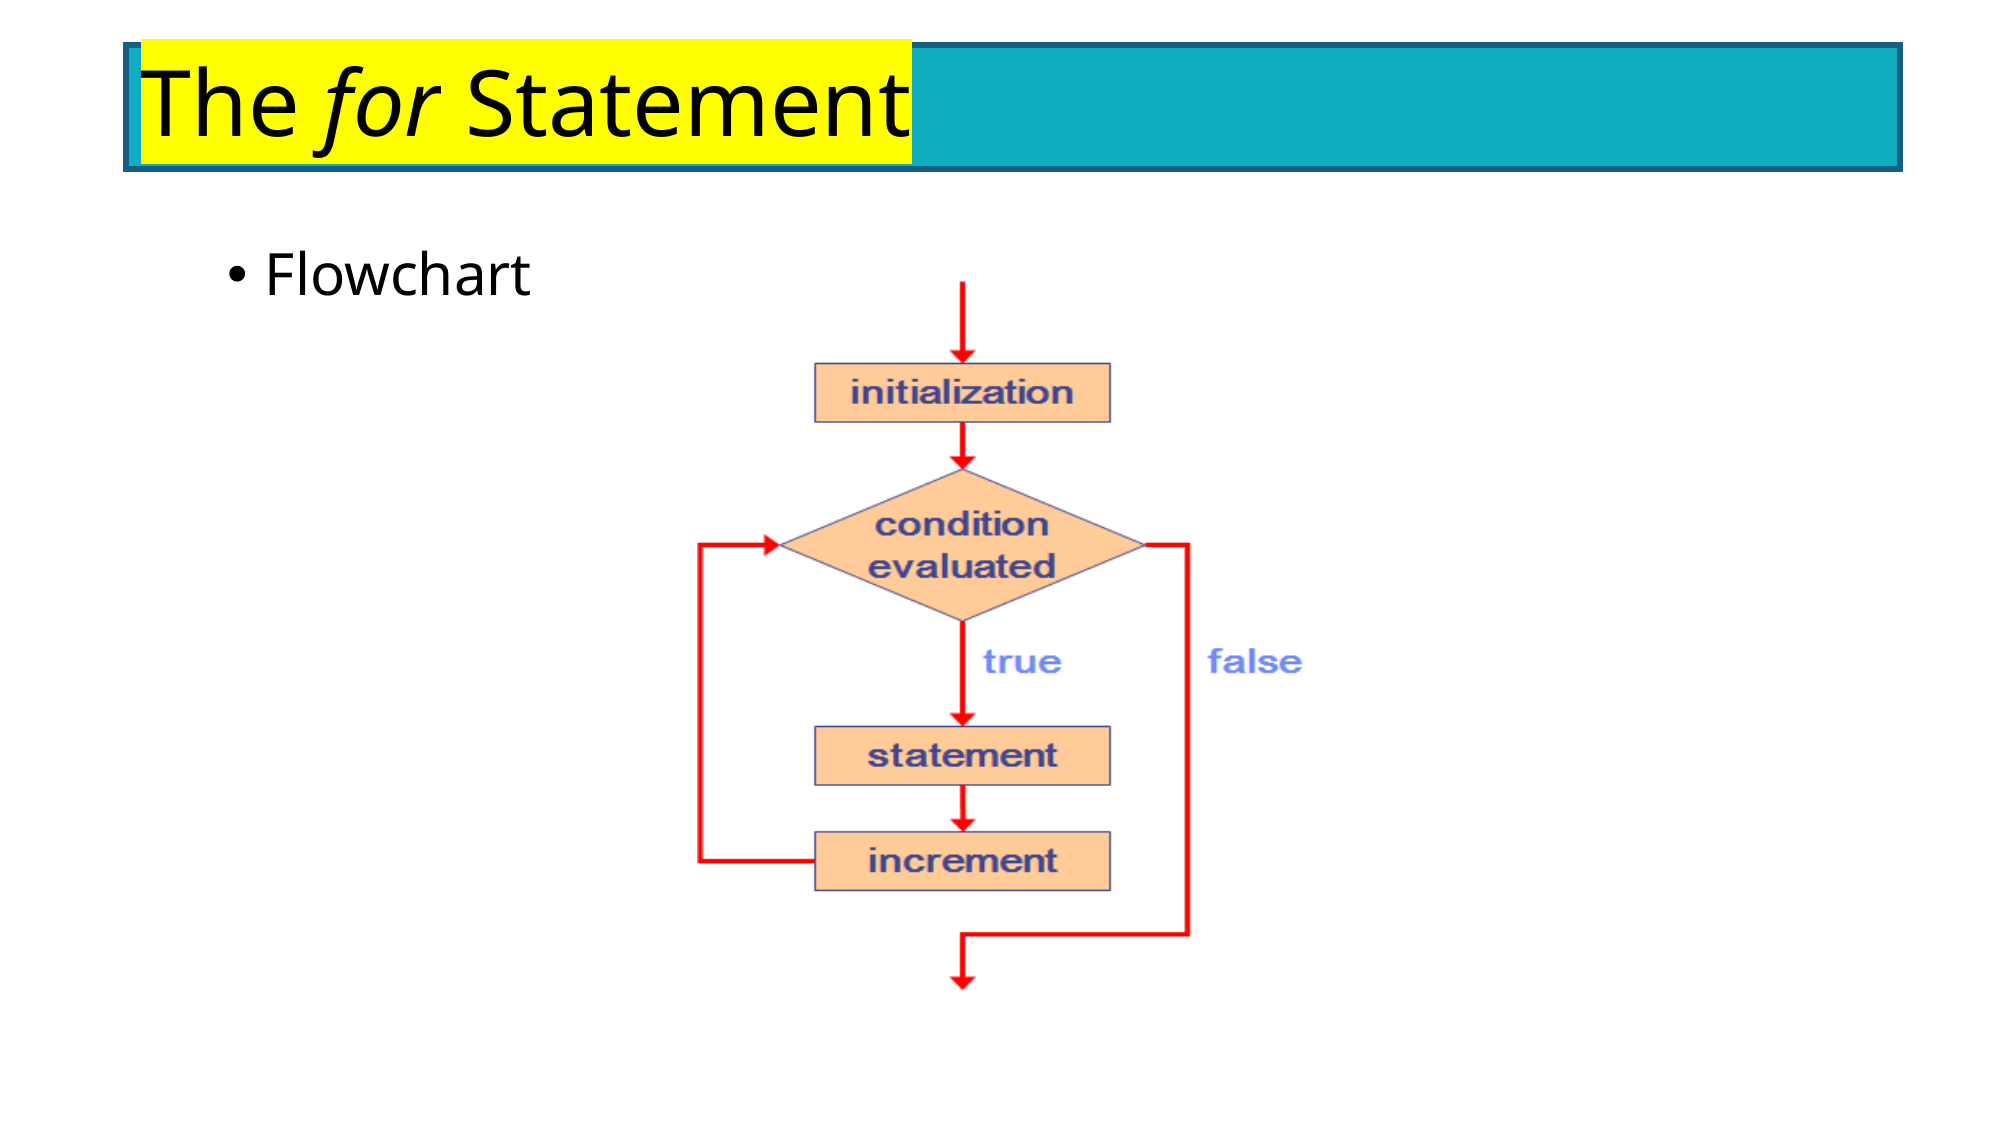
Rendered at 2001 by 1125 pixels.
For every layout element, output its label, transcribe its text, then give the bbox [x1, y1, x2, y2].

picture [696, 280, 1329, 1007]
title The for Statement [124, 43, 1901, 171]
list Flowchart [212, 237, 1688, 325]
